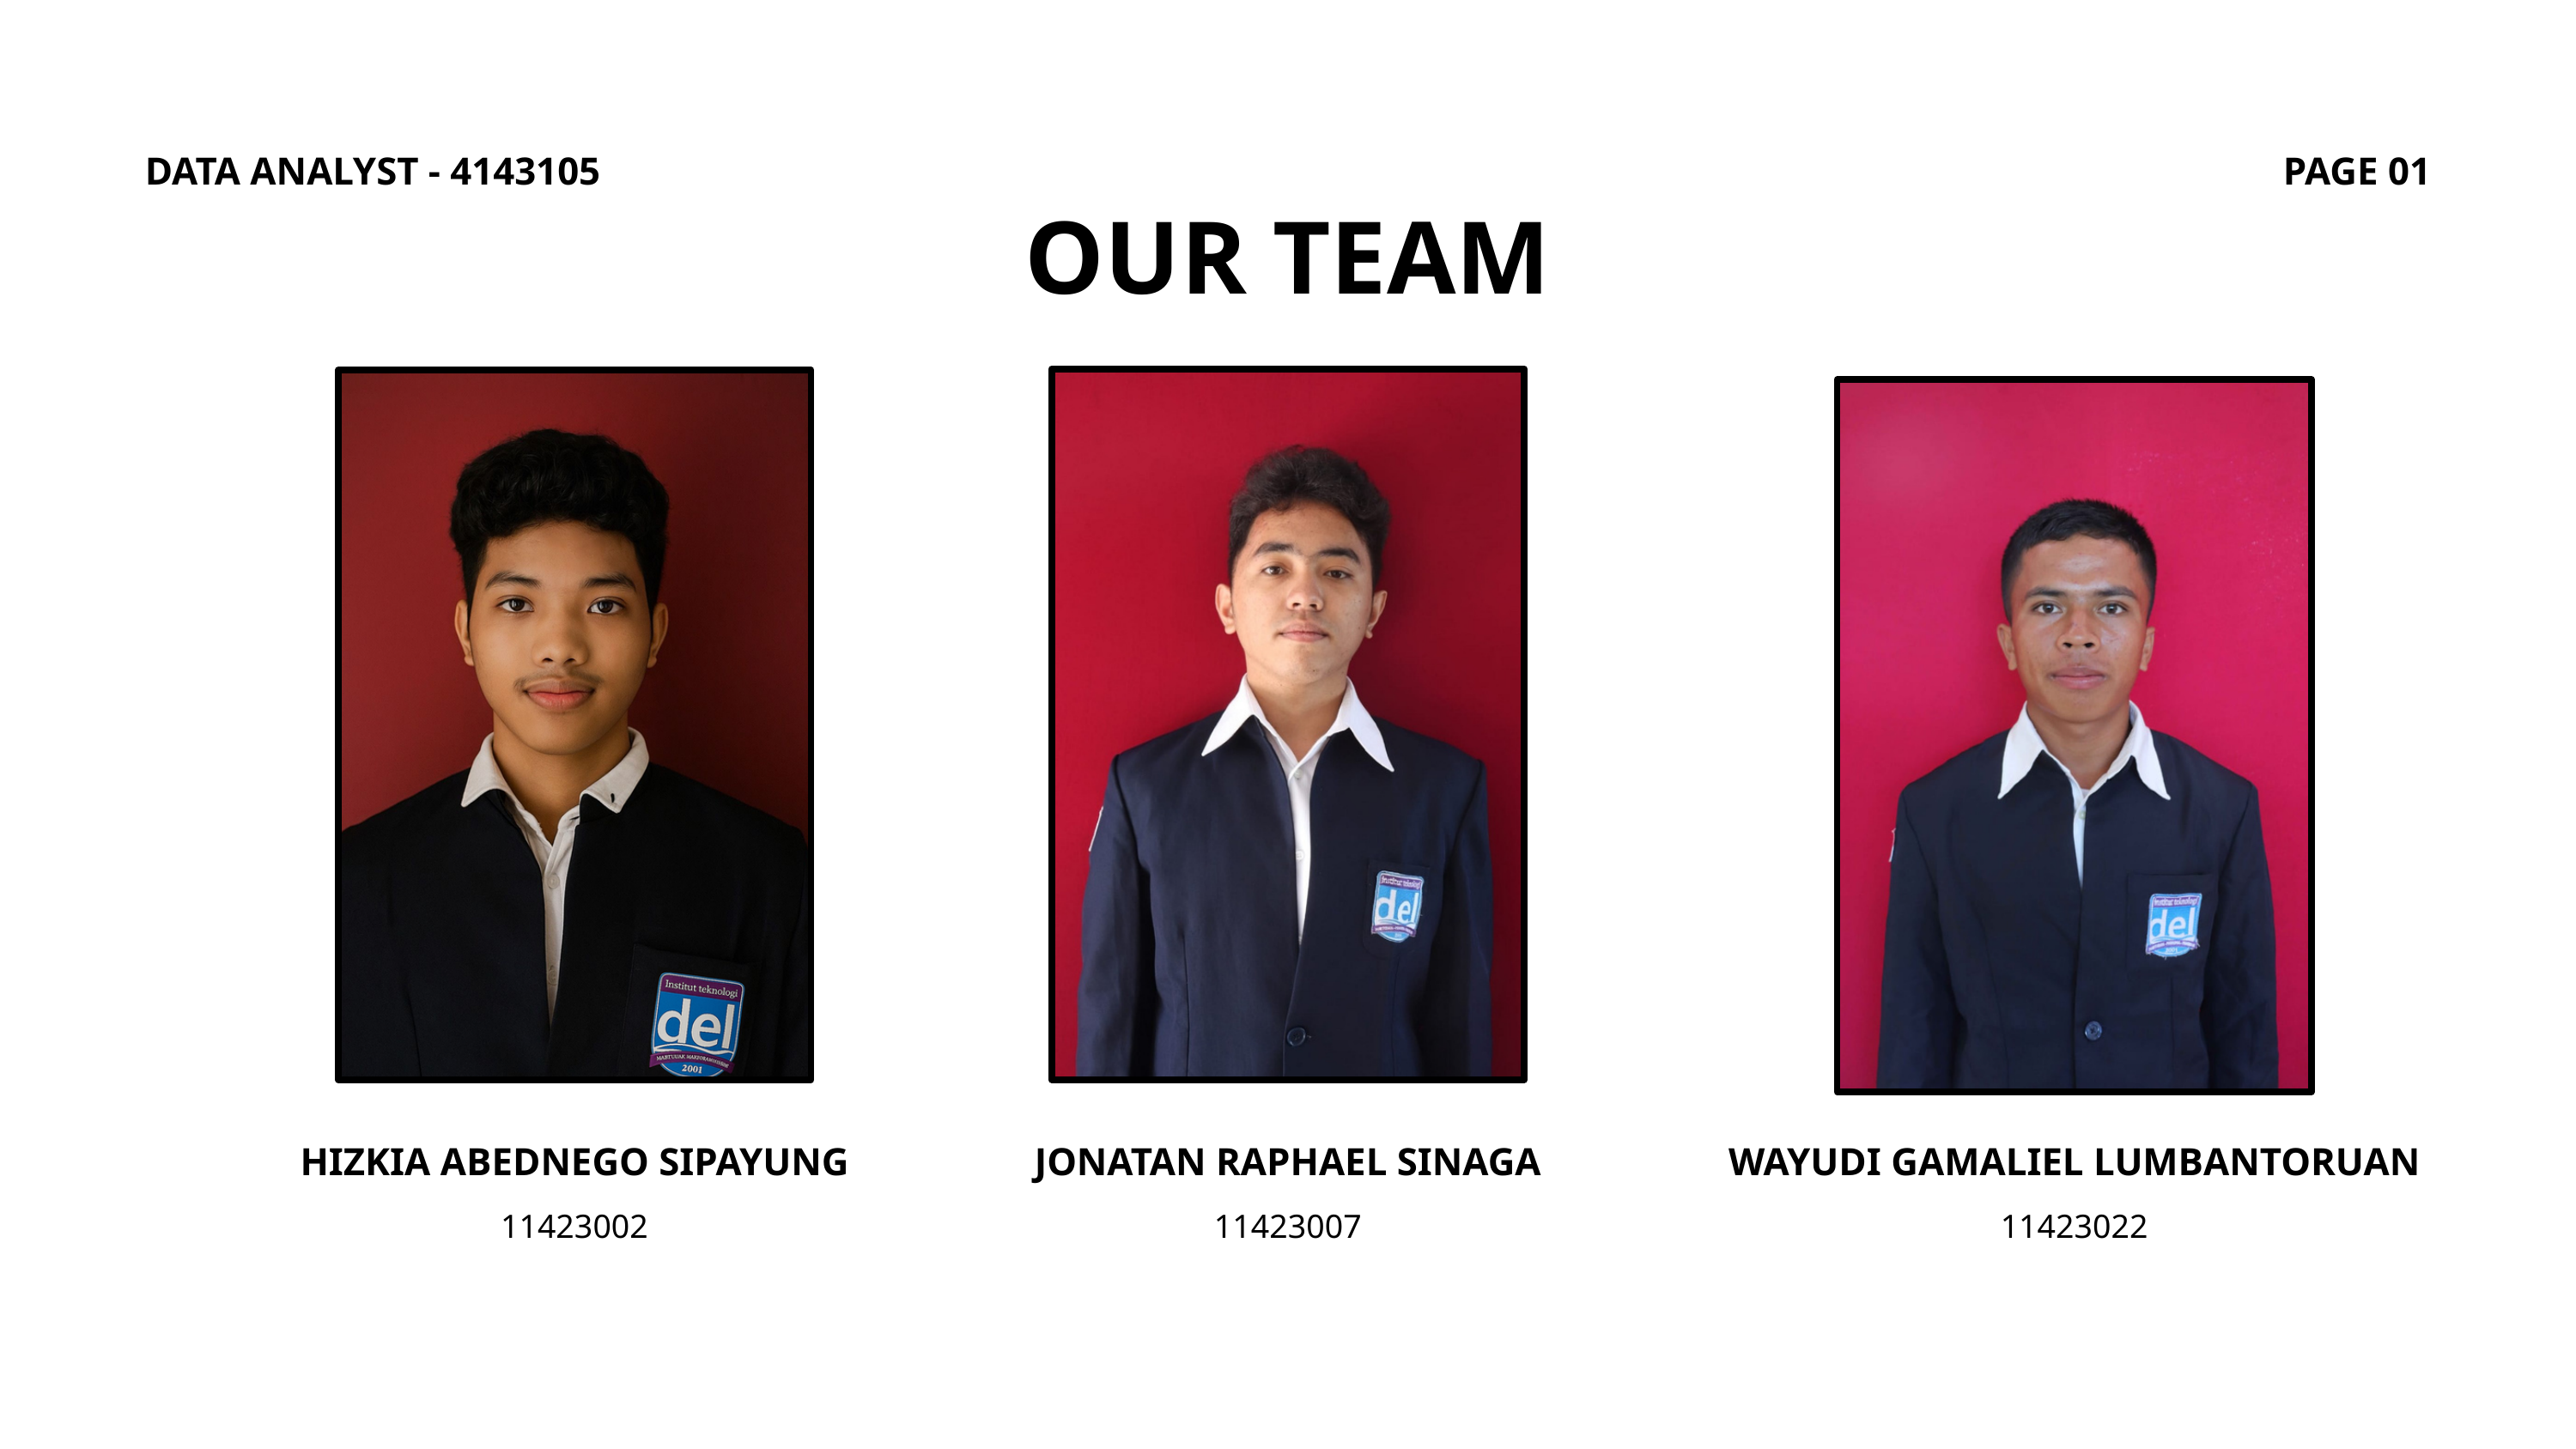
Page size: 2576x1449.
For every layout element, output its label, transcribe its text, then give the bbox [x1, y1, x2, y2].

text_box [337, 370, 811, 1080]
text_box 11423007 [1028, 1199, 1548, 1245]
text_box WAYUDI GAMALIEL LUMBANTORUAN [1715, 1130, 2434, 1183]
text_box JONATAN RAPHAEL SINAGA [1028, 1130, 1548, 1183]
text_box DATA ANALYST - 4143105 [144, 139, 640, 192]
text_box OUR TEAM [552, 173, 2024, 315]
text_box [1837, 379, 2312, 1092]
text_box [303, 640, 507, 737]
text_box [1051, 368, 1525, 1080]
text_box PAGE 01 [2234, 139, 2432, 192]
text_box 11423002 [314, 1199, 835, 1245]
text_box HIZKIA ABEDNEGO SIPAYUNG [289, 1130, 861, 1183]
text_box 11423022 [1814, 1199, 2335, 1245]
